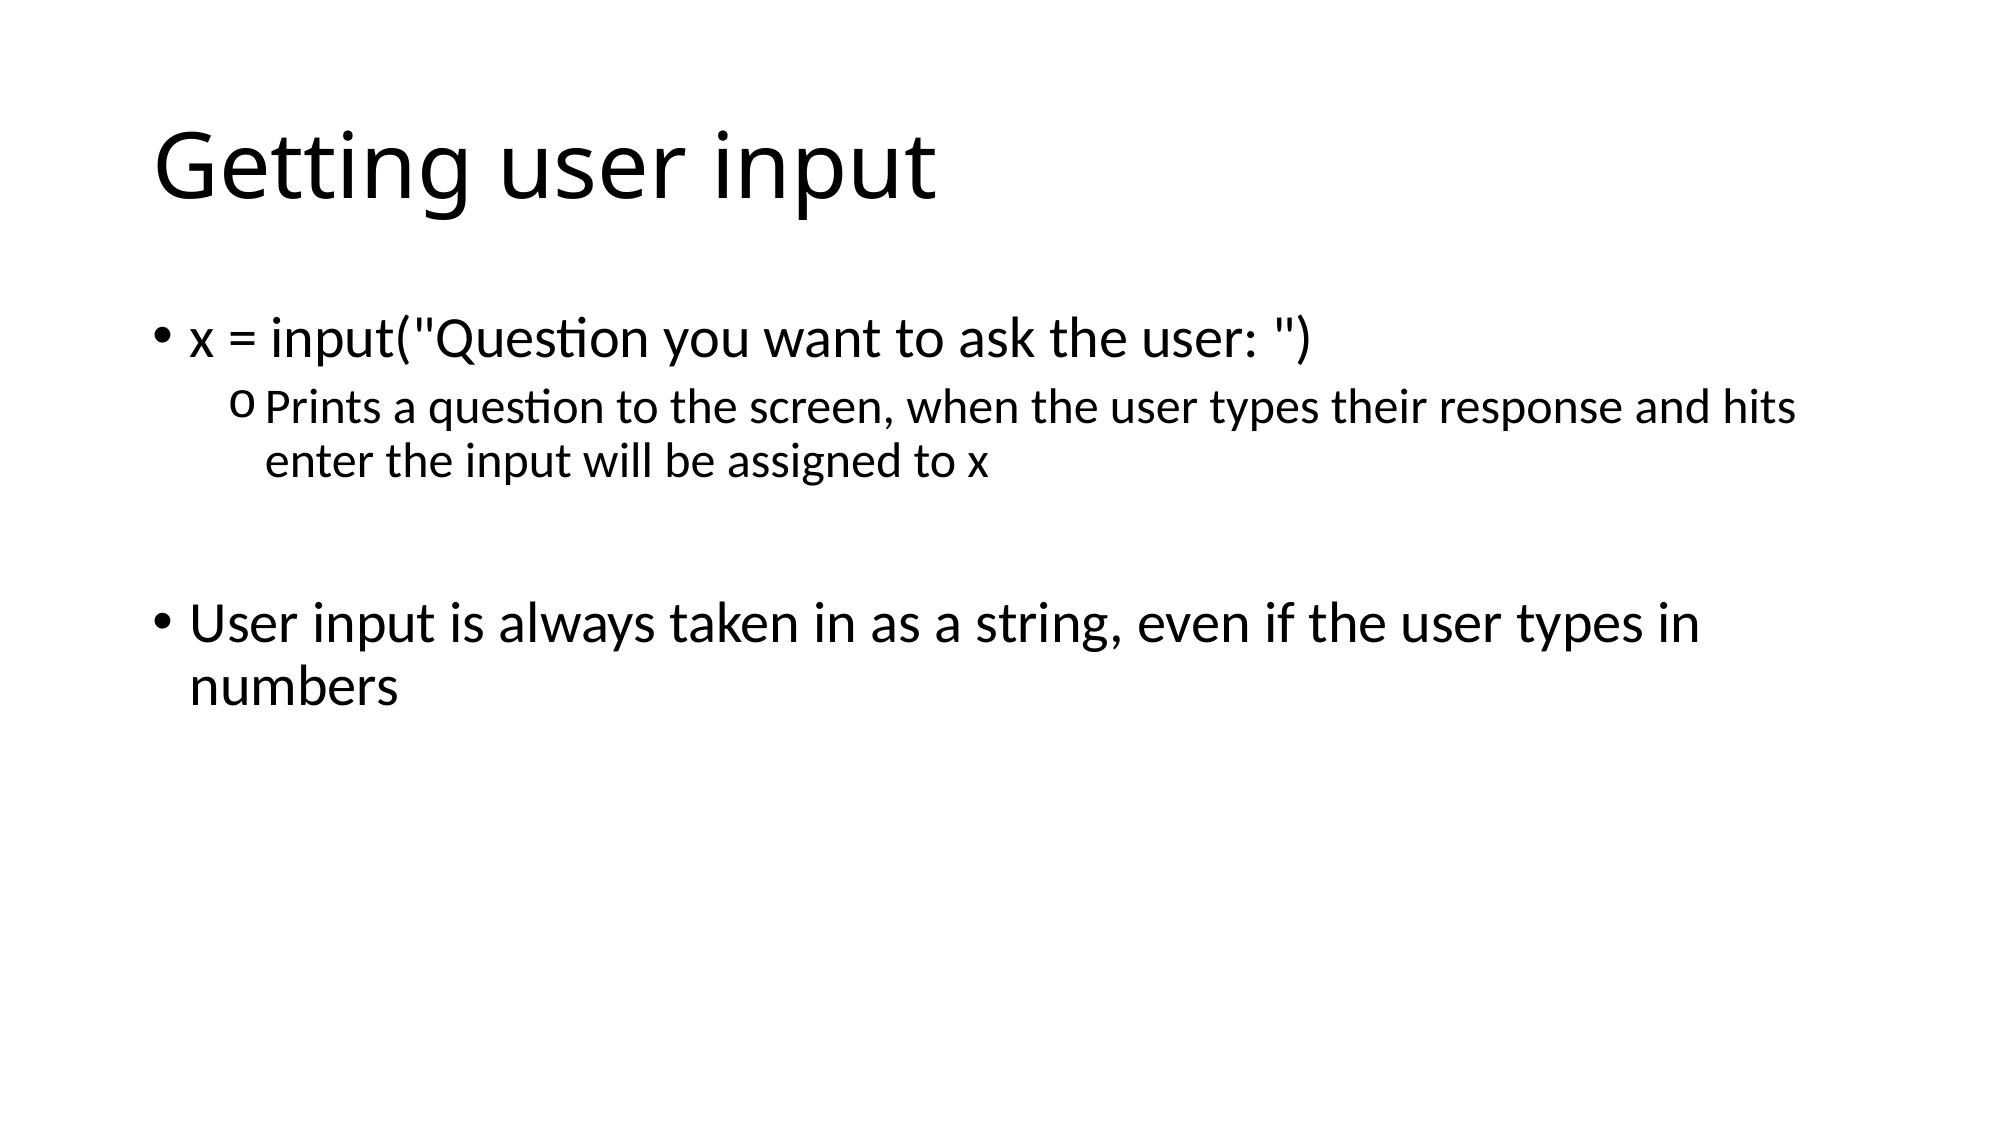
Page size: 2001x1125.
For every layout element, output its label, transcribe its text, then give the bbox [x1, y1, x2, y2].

list x = input("Question you want to ask the user: ") Prints a question to the screen, when the user types their response and hits enter the input will be assigned to x User input is always taken in as a string, even if the user types in numbers [137, 299, 1863, 1014]
title Getting user input [137, 59, 1863, 278]
